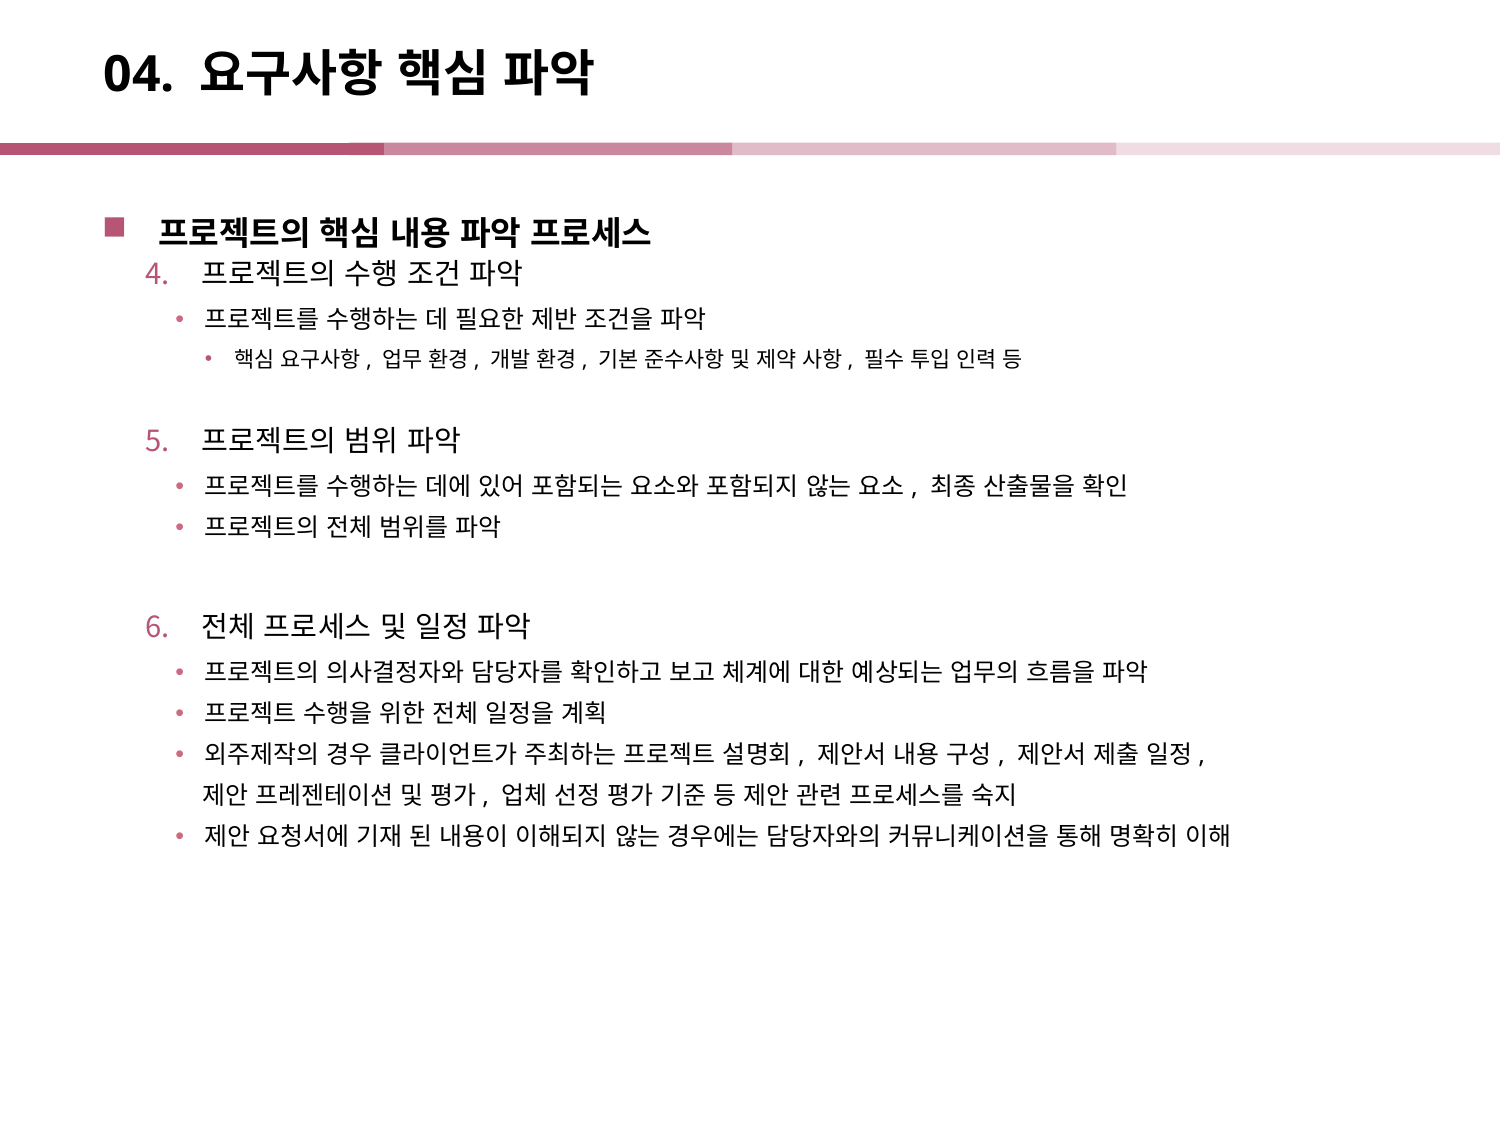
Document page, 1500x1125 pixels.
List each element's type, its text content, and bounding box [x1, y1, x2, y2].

title 04. 요구사항 핵심 파악 [88, 30, 1329, 121]
list 프로젝트의 핵심 내용 파악 프로세스 프로젝트의 수행 조건 파악 프로젝트를 수행하는 데 필요한 제반 조건을 파악 핵심 요구사항, 업무 환경, 개발 환경, 기본 준수사항 및 제약 사항, 필수 투입 인력 등 프로젝트의 범위 파악 프로젝트를 수행하는 데에 있어 포함되는 요소와 포함되지 않는 요소, 최종 산출물을 확인 프로젝트의 전체 범위를 파악 전체 프로세스 및 일정 파악 프로젝트의 의사결정자와 담당자를 확인하고 보고 체계에 대한 예상되는 업무의 흐름을 파악 프로젝트 수행을 위한 전체 일정을 계획 외주제작의 경우 클라이언트가 주최하는 프로젝트 설명회, 제안서 내용 구성, 제안서 제출 일정, 제안 프레젠테이션 및 평가, 업체 선정 평가 기준 등 제안 관련 프로세스를 숙지 제안 요청서에 기재 된 내용이 이해되지 않는 경우에는 담당자와의 커뮤니케이션을 통해 명확히 이해 [86, 184, 1471, 1071]
